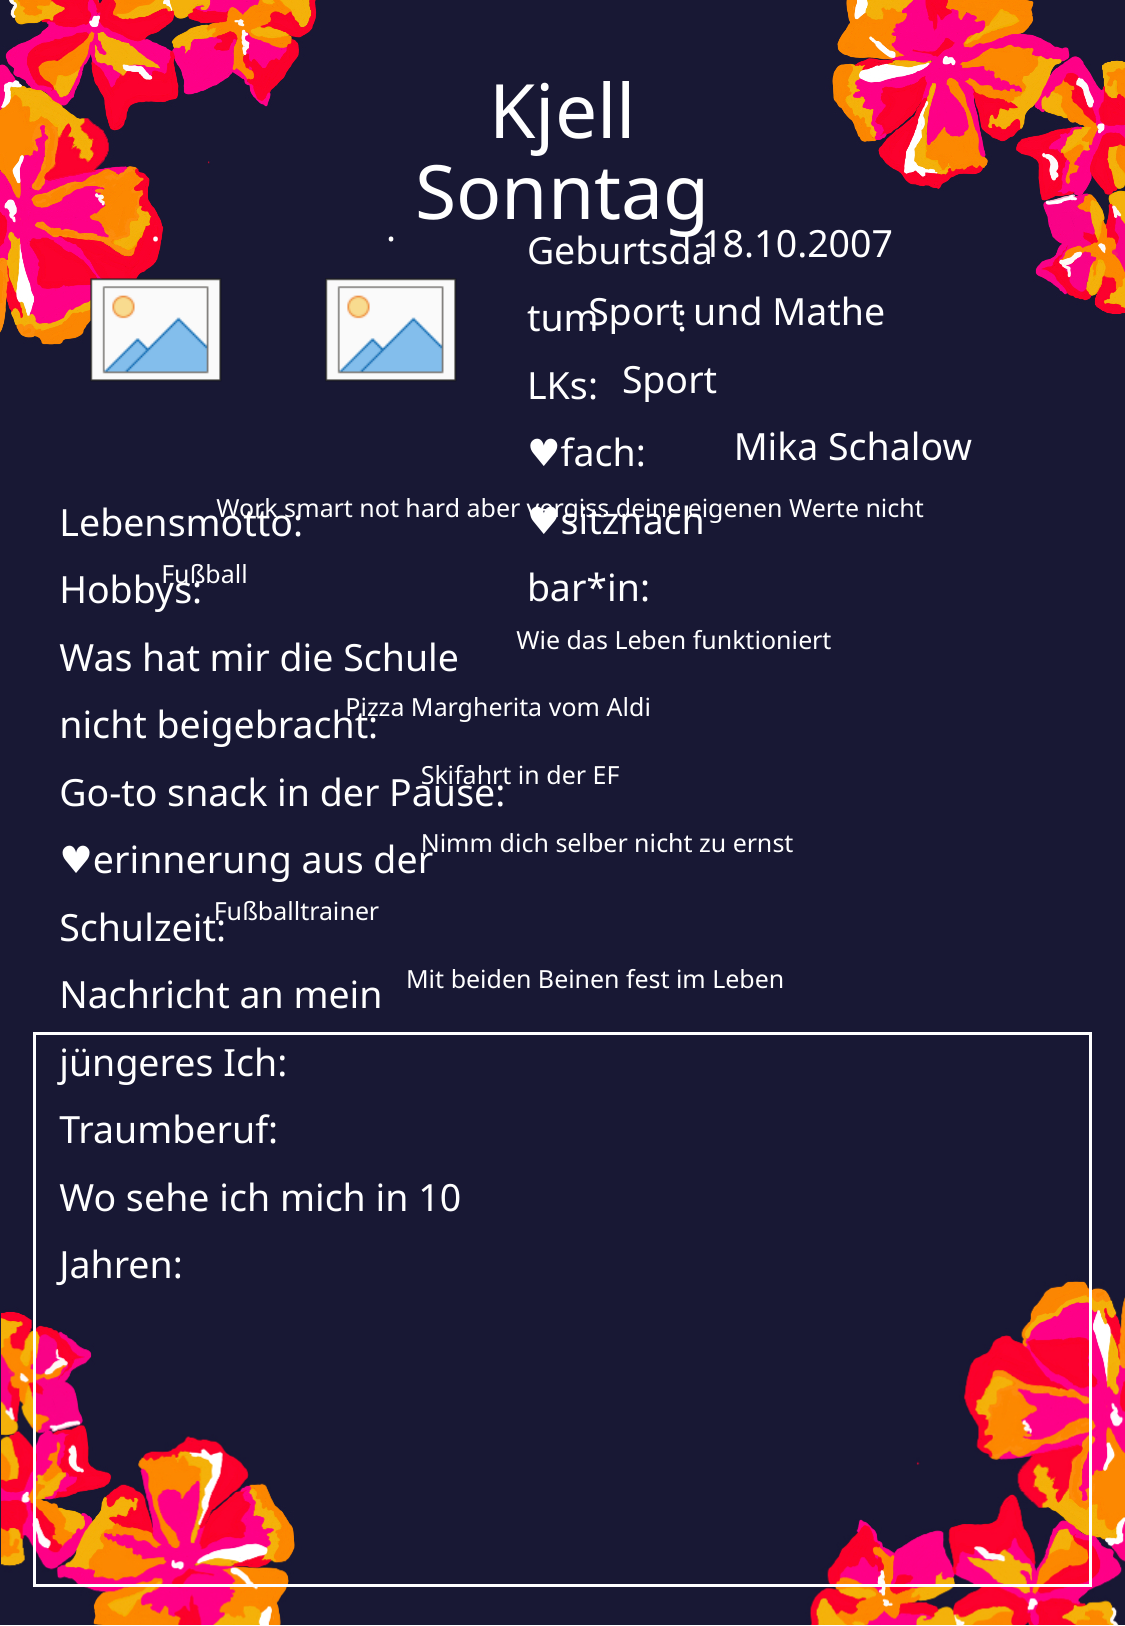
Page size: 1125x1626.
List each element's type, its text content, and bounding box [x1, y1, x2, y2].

picture [324, 788, 336, 802]
picture [139, 788, 151, 802]
picture [0, 0, 1125, 802]
picture [213, 796, 223, 802]
picture [91, 788, 103, 802]
picture [191, 788, 202, 802]
list Fußballtrainer [198, 891, 1091, 954]
list Skifahrt in der EF [405, 755, 1091, 818]
picture [292, 788, 303, 802]
list Fußball [146, 554, 1091, 616]
list Nimm dich selber nicht zu ernst [405, 823, 1091, 886]
list Mika Schalow [718, 420, 1091, 483]
list 18.10.2007 [686, 217, 1091, 277]
picture [396, 795, 405, 802]
list Pizza Margherita vom Aldi [330, 687, 1091, 749]
list Work smart not hard aber vergiss deine eigenen Werte nicht [201, 488, 1091, 548]
list Sport [607, 353, 1091, 416]
list Mit beiden Beinen fest im Leben [391, 959, 1091, 1022]
picture [396, 782, 405, 793]
list Sport und Mathe [573, 285, 1091, 347]
picture [348, 788, 358, 794]
list Kjell Sonntag [323, 66, 802, 153]
picture [1, 824, 1125, 1625]
list Wie das Leben funktioniert [501, 620, 1091, 682]
